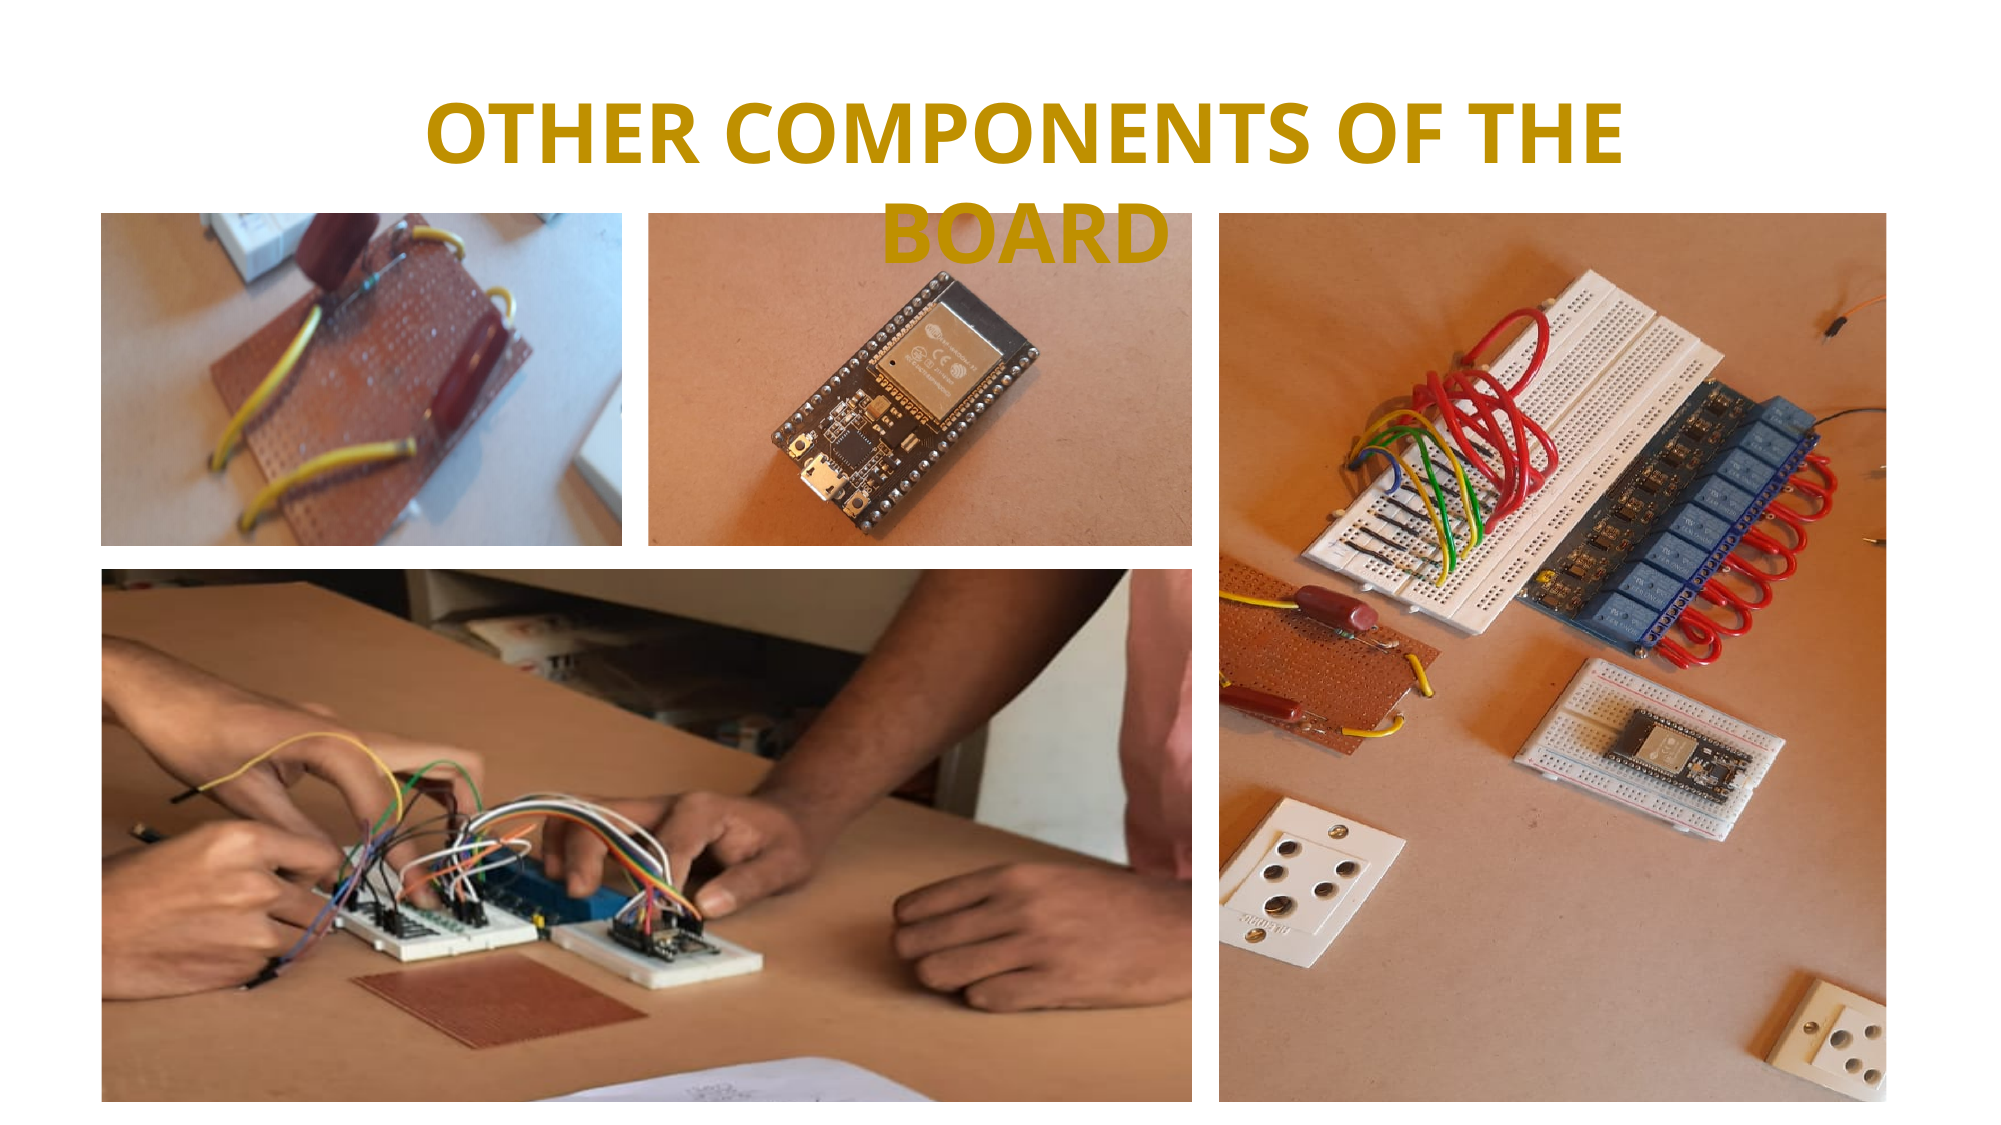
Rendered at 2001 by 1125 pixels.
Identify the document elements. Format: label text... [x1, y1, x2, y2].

text_box OTHER COMPONENTS OF THE BOARD [266, 73, 1784, 288]
picture [101, 569, 1192, 1102]
picture [101, 213, 622, 546]
picture [1219, 213, 1887, 1102]
picture [648, 213, 1192, 546]
